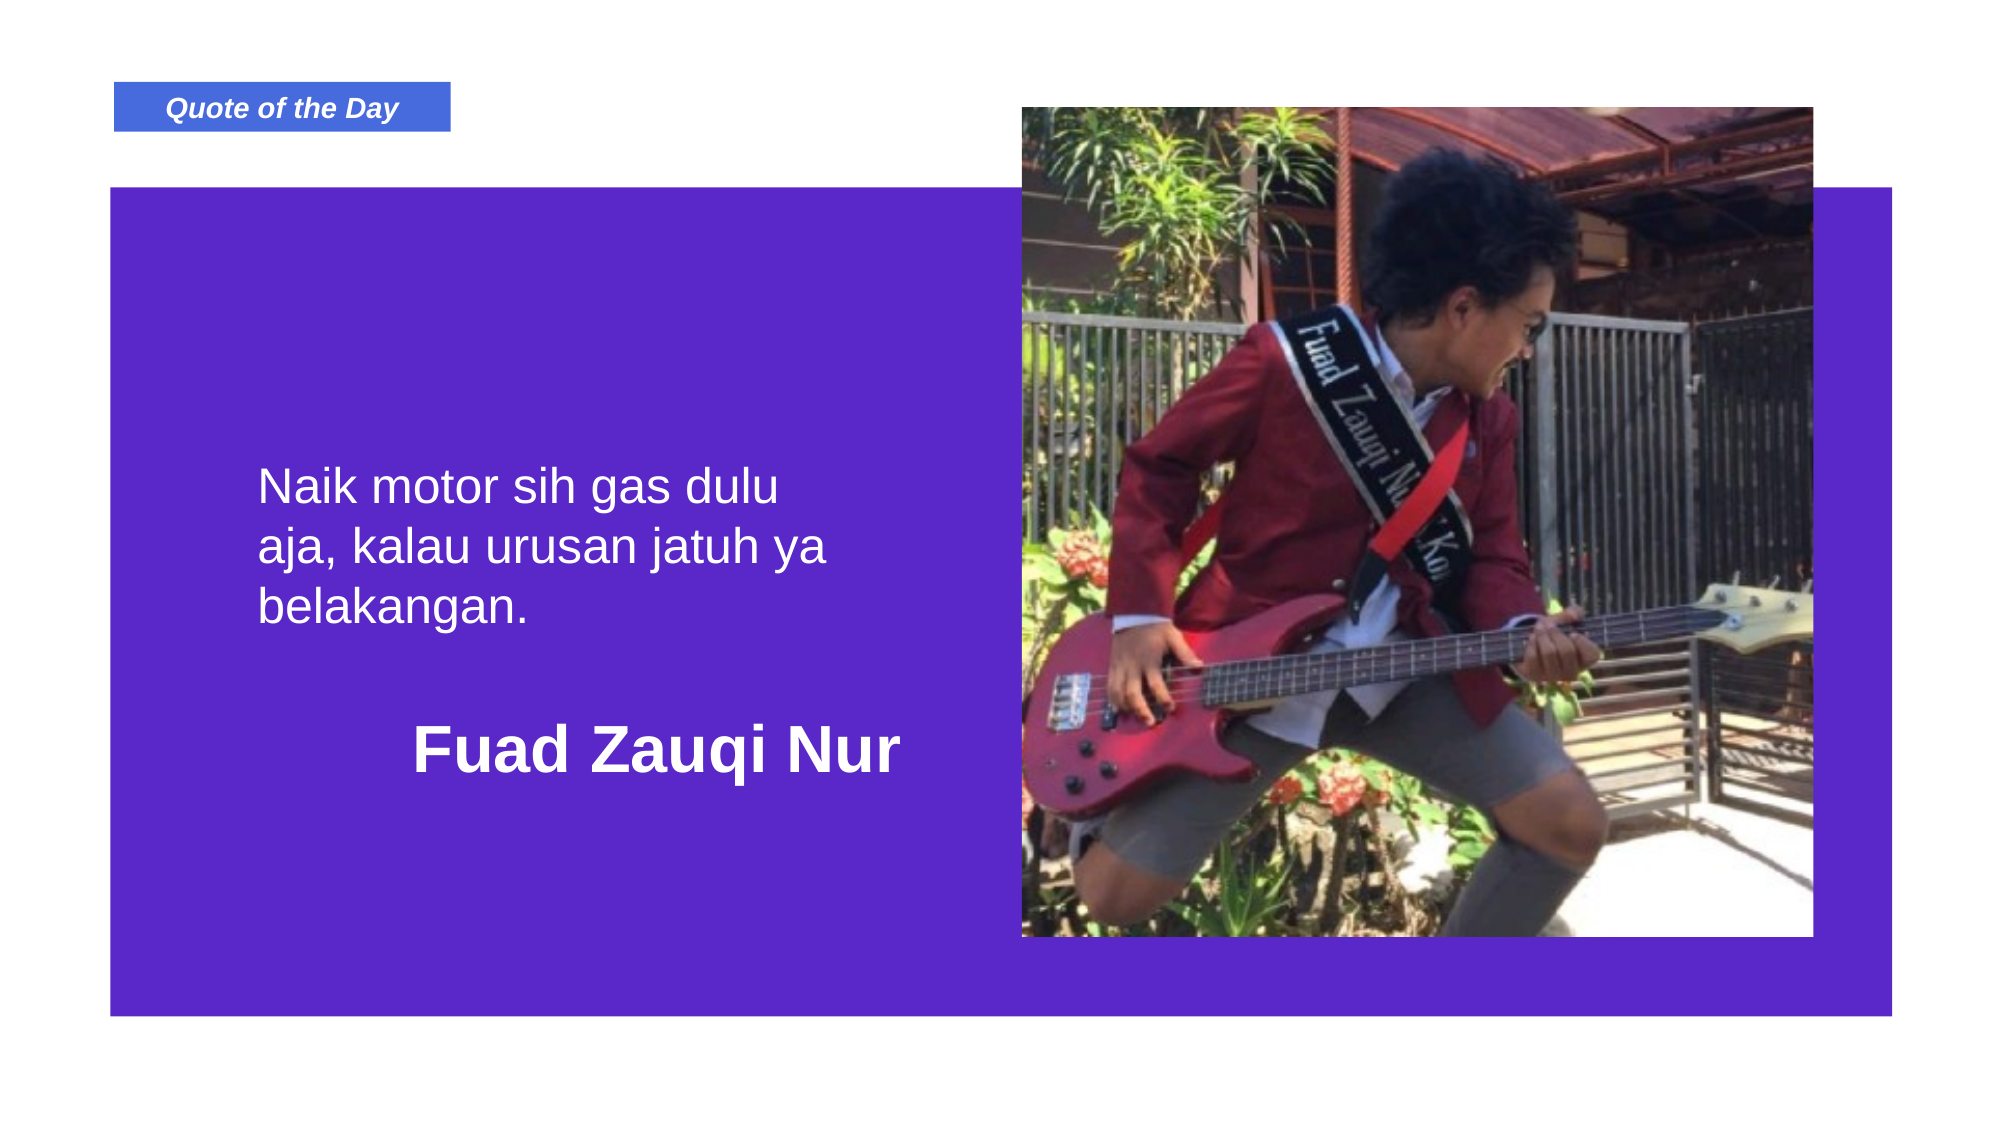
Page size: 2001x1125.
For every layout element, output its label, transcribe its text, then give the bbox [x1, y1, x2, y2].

text_box Quote of the Day [114, 81, 451, 132]
picture [1021, 107, 1814, 937]
text_box Naik motor sih gas dulu aja, kalau urusan jatuh ya belakangan. [242, 446, 855, 642]
text_box Fuad Zauqi Nur [311, 643, 917, 841]
